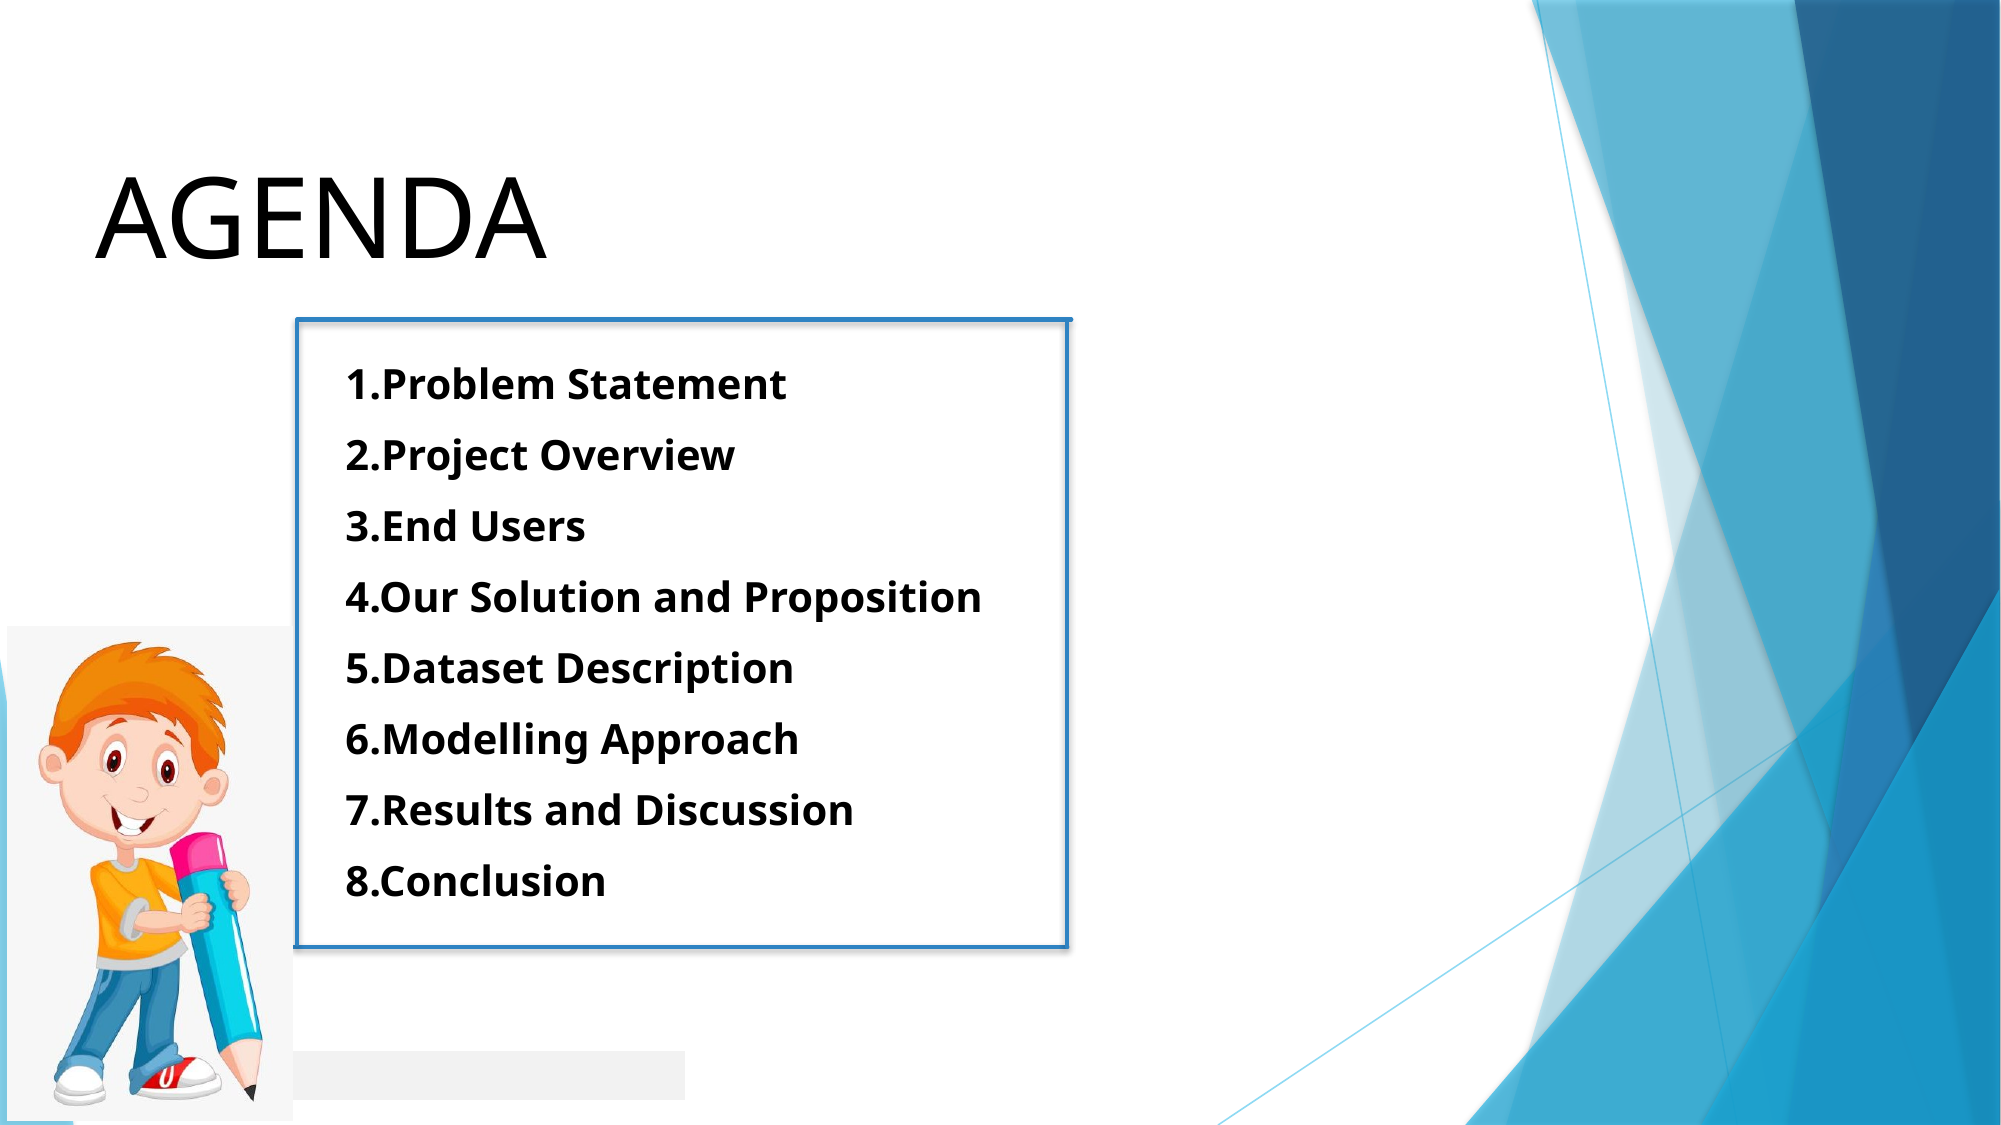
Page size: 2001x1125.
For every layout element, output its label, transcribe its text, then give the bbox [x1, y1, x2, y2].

list 1.Problem Statement 2.Project Overview 3.End Users 4.Our Solution and Proposition 5.Dataset Description 6.Modelling Approach 7.Results and Discussion 8.Conclusion [688, 350, 1242, 961]
title AGENDA [80, 130, 1491, 289]
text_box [7, 626, 685, 1121]
list 1.Problem Statement 2.Project Overview 3.End Users 4.Our Solution and Proposition 5.Dataset Description 6.Modelling Approach 7.Results and Discussion 8.Conclusion [330, 350, 1060, 943]
